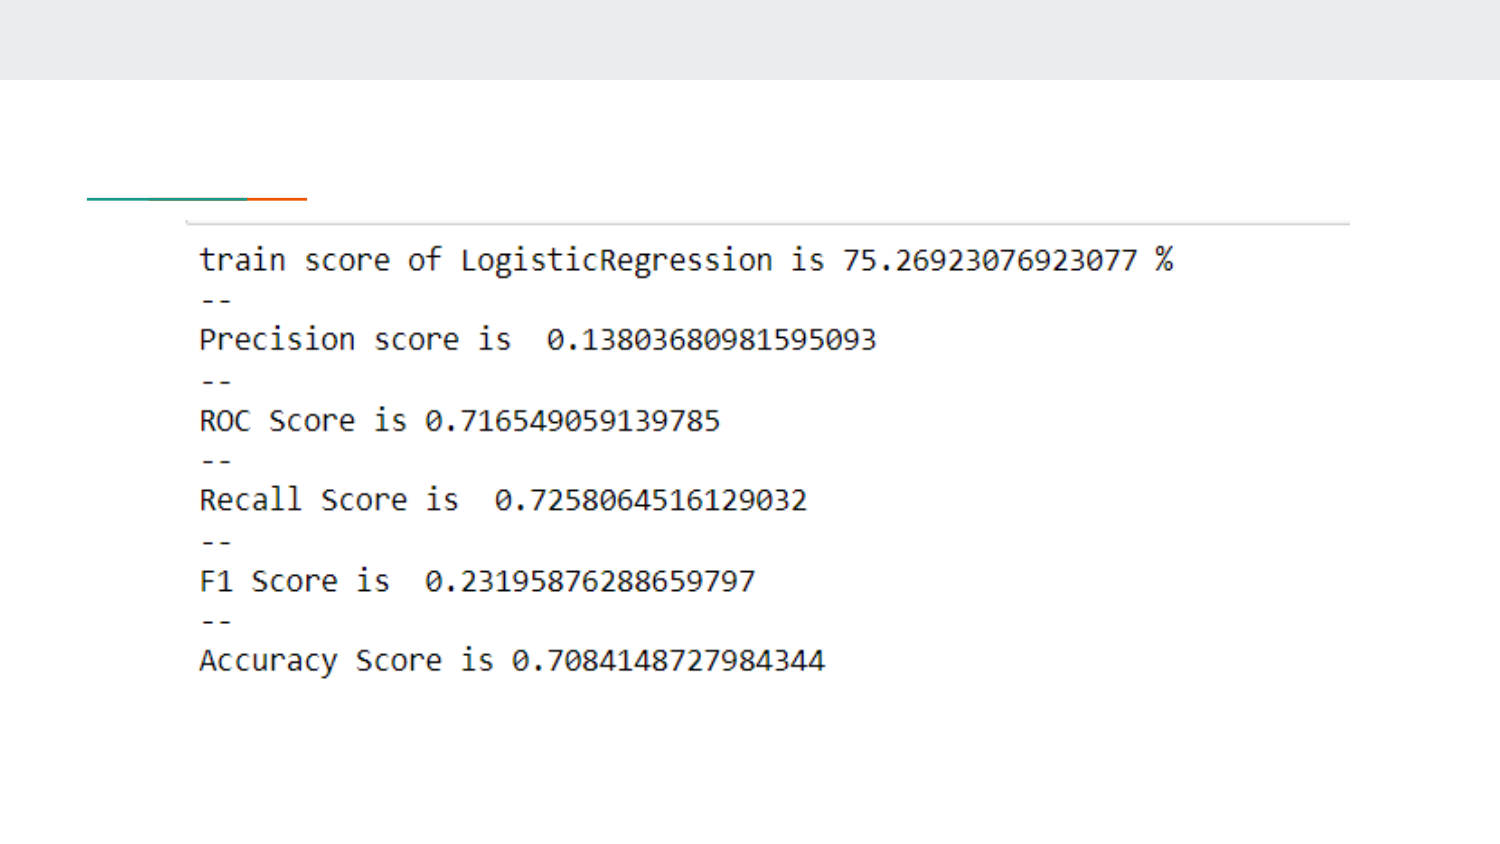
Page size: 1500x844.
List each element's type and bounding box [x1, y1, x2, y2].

picture [184, 220, 1350, 708]
